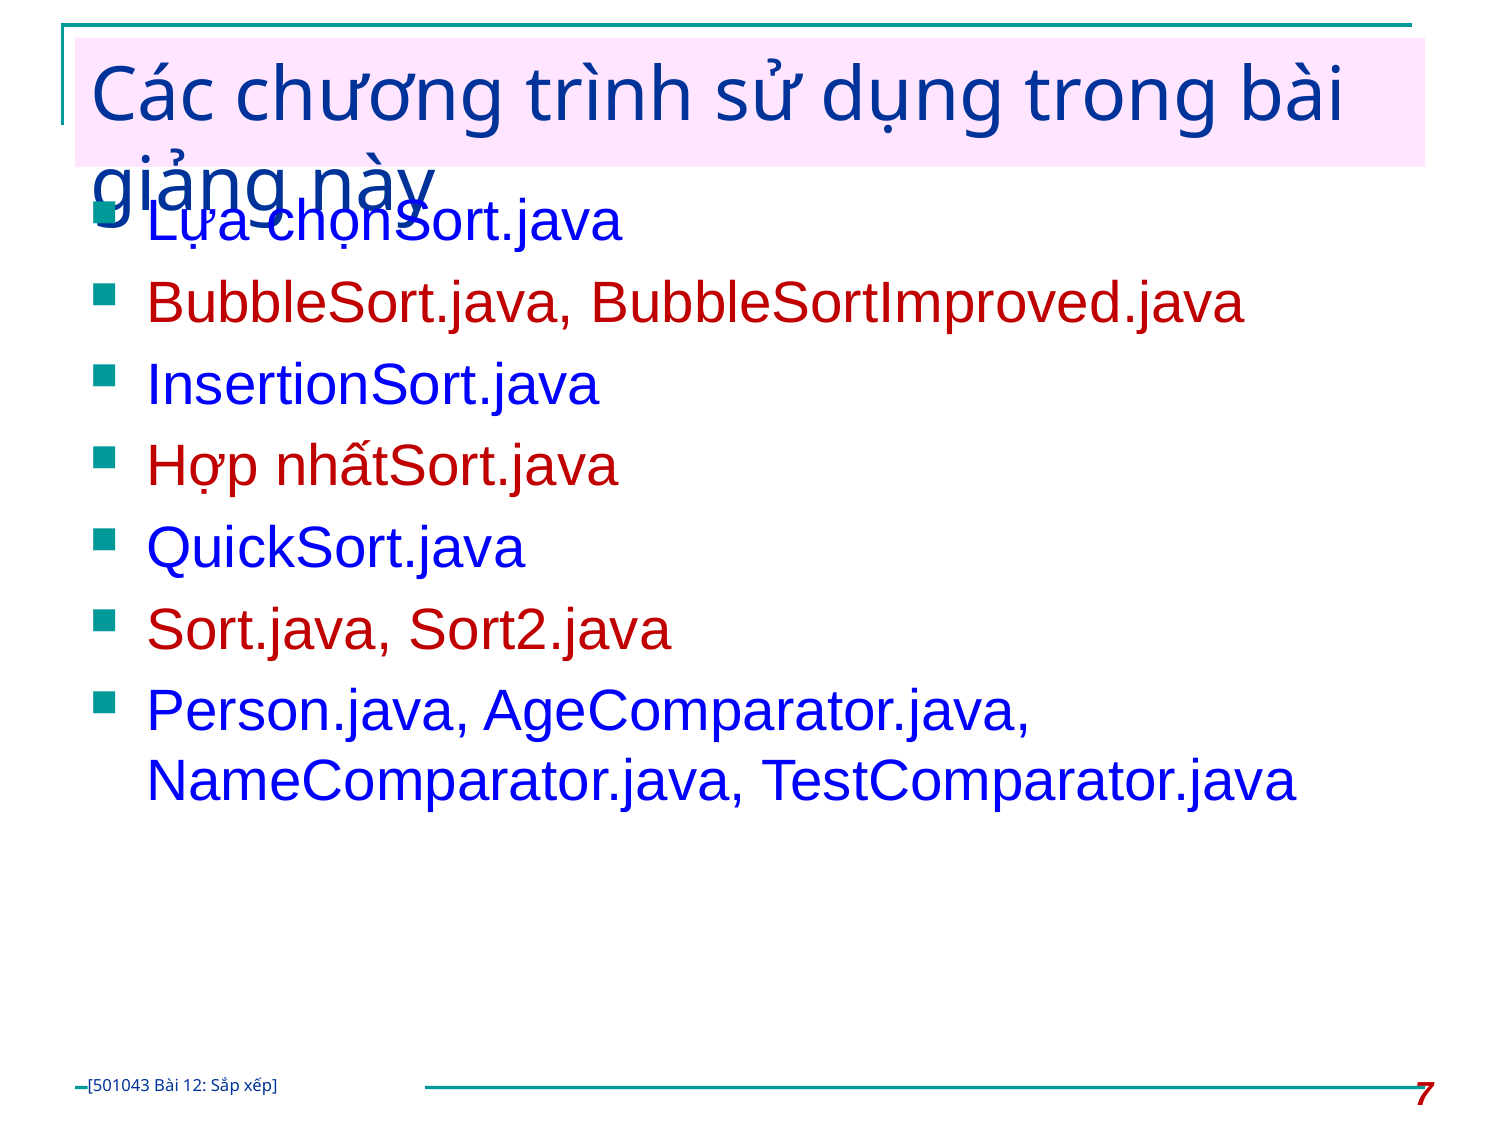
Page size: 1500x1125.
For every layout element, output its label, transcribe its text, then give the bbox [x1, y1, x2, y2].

title Các chương trình sử dụng trong bài giảng này [74, 37, 1426, 168]
text_box [501043 Bài 12: Sắp xếp] [87, 1074, 425, 1100]
slide_number 7 [1400, 1065, 1500, 1125]
list Lựa chọnSort.java BubbleSort.java, BubbleSortImproved.java InsertionSort.java Hợp nhấtSort.java QuickSort.java Sort.java, Sort2.java Person.java, AgeComparator.java, NameComparator.java, TestComparator.java [74, 174, 1426, 1013]
